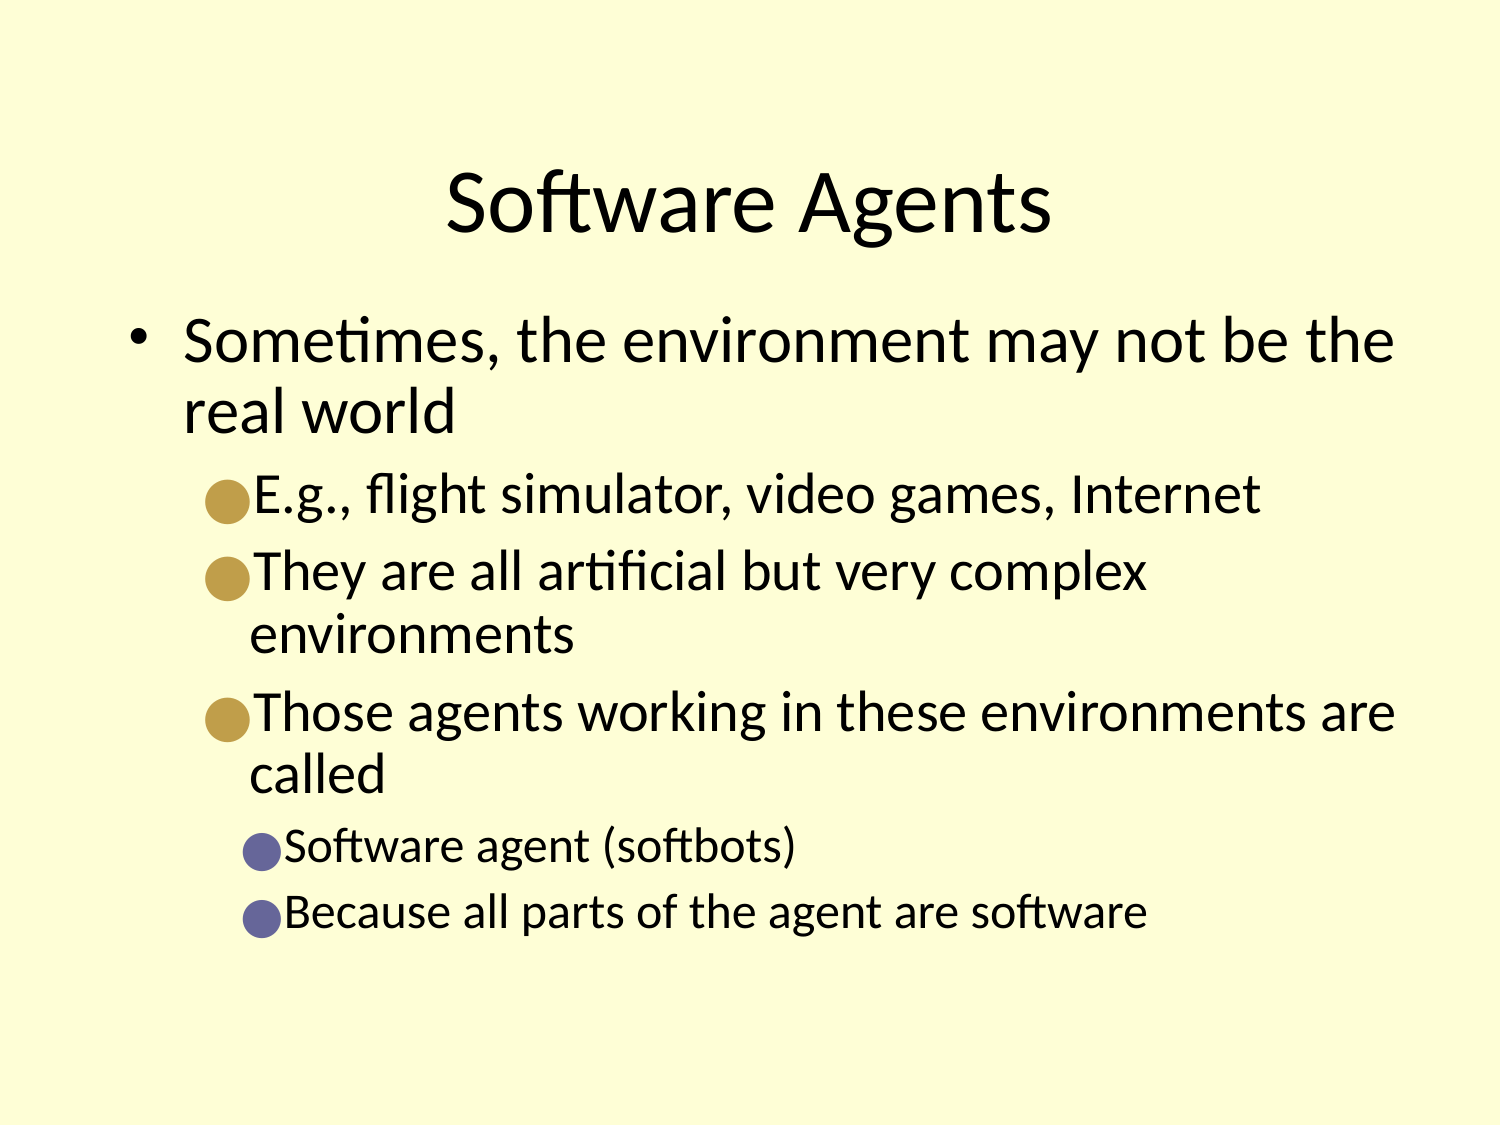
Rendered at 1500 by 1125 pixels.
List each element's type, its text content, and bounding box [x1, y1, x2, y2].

list Sometimes, the environment may not be the real world E.g., flight simulator, video games, Internet They are all artificial but very complex environments Those agents working in these environments are called Software agent (softbots) Because all parts of the agent are software [112, 296, 1438, 1047]
title Software Agents [112, 109, 1388, 296]
